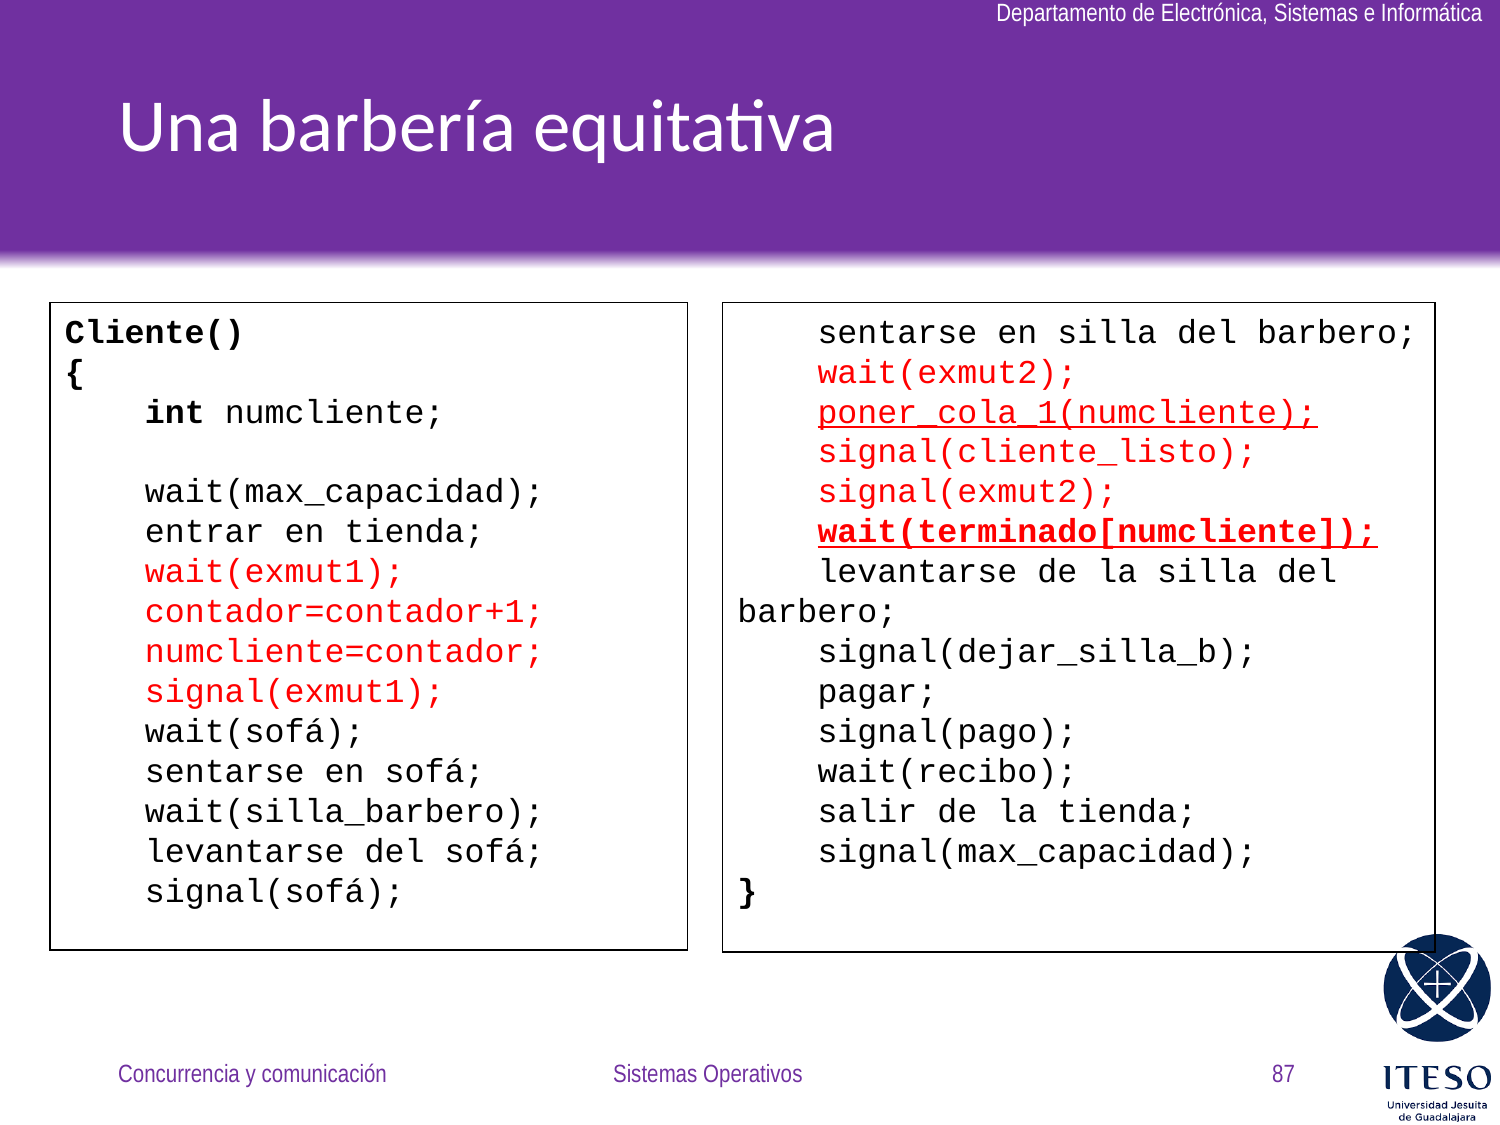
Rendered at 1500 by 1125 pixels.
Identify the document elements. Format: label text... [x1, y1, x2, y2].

slide_number 87 [972, 1042, 1310, 1103]
picture [1383, 934, 1491, 1122]
slide_number Concurrencia y comunicación [103, 1042, 441, 1103]
title Una barbería equitativa [103, 23, 1397, 232]
text_box sentarse en silla del barbero; wait(exmut2); poner_cola_1(numcliente); signal(cliente_listo); signal(exmut2); wait(terminado[numcliente]); levantarse de la silla del barbero; signal(dejar_silla_b); pagar; signal(pago); wait(recibo); salir de la tienda; signal(max_capacidad); } [722, 302, 1436, 953]
text_box Cliente() { int numcliente; wait(max_capacidad); entrar en tienda; wait(exmut1); contador=contador+1; numcliente=contador; signal(exmut1); wait(sofá); sentarse en sofá; wait(silla_barbero); levantarse del sofá; signal(sofá); [50, 302, 688, 950]
footer Sistemas Operativos [454, 1042, 962, 1103]
